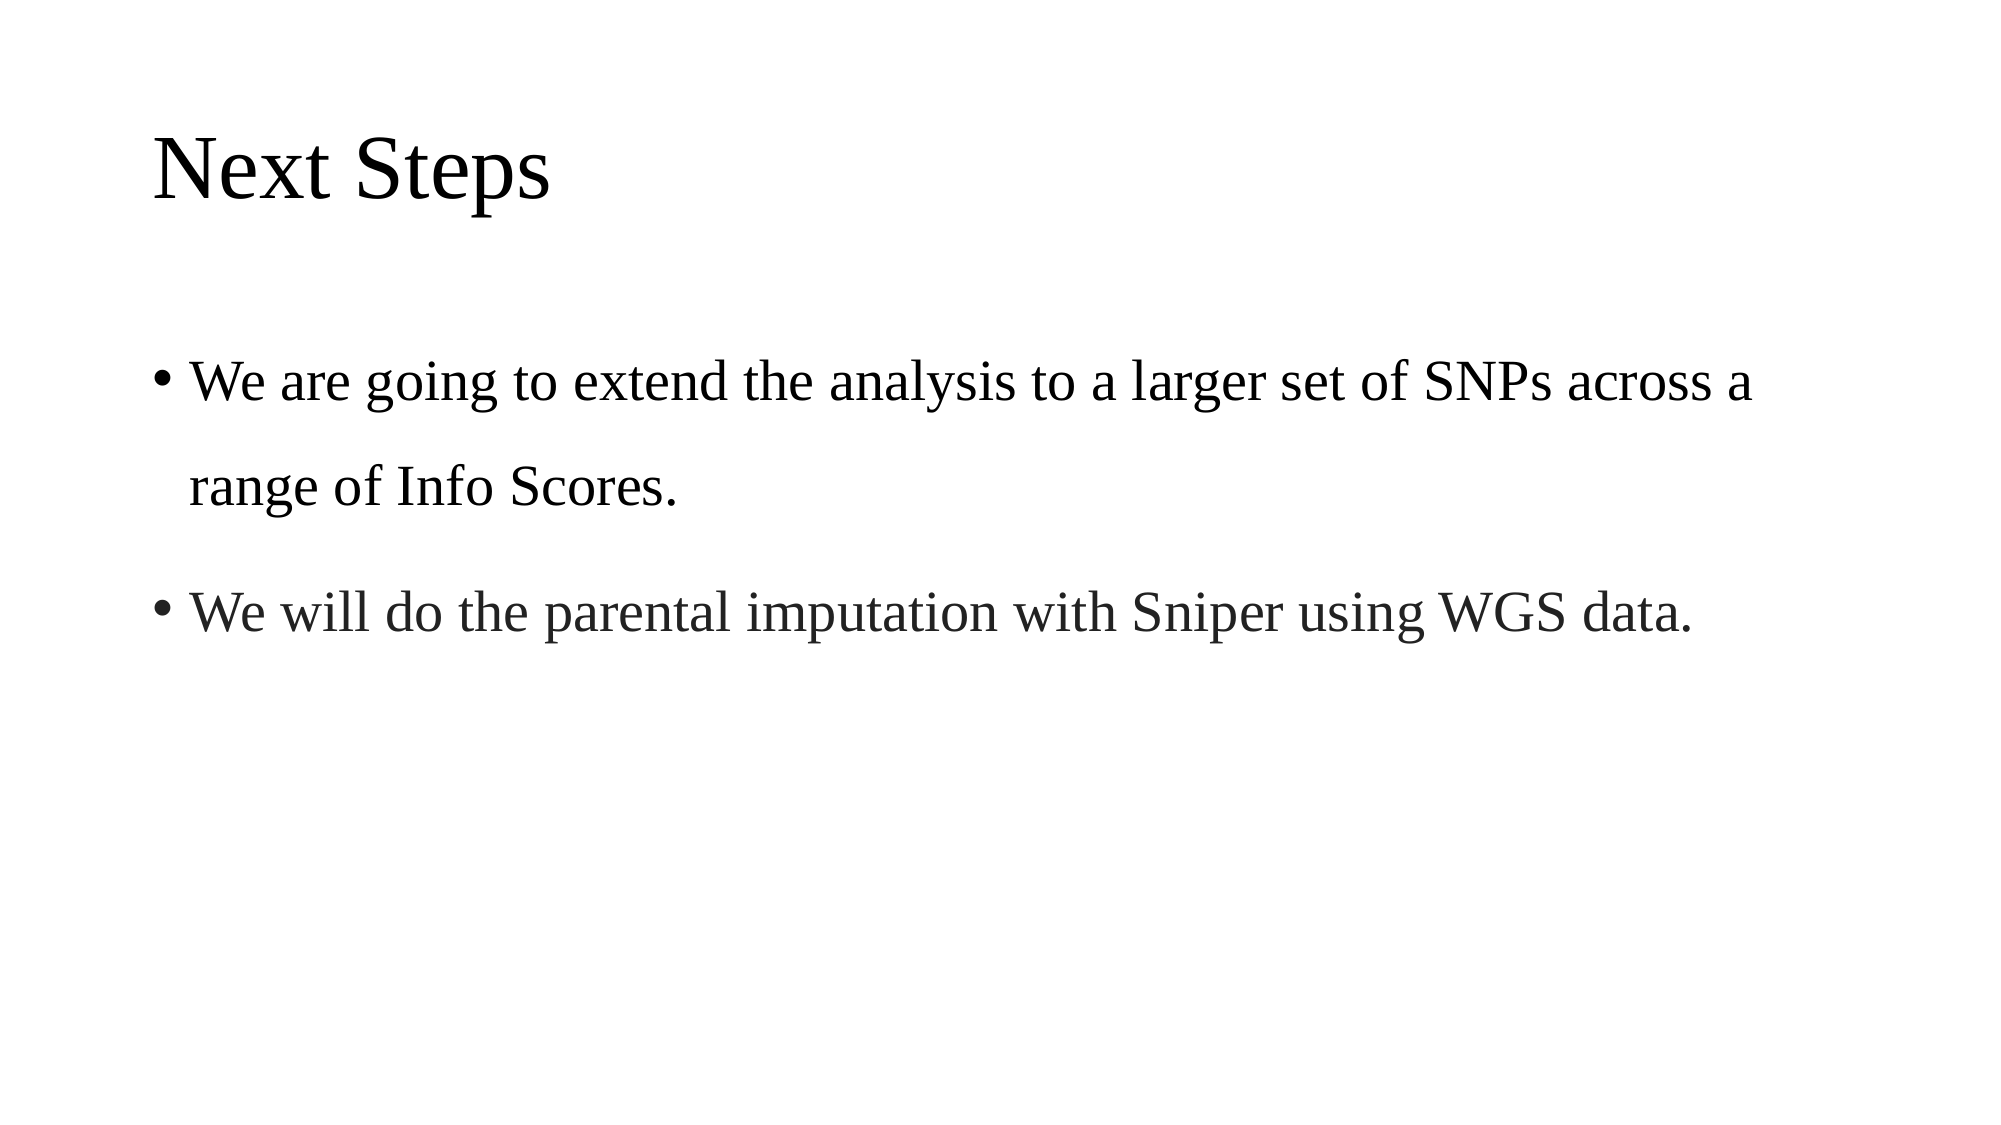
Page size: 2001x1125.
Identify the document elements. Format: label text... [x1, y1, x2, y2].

list We are going to extend the analysis to a larger set of SNPs across a range of Info Scores. We will do the parental imputation with Sniper using WGS data. [137, 299, 1863, 1014]
title Next Steps [137, 59, 1863, 278]
